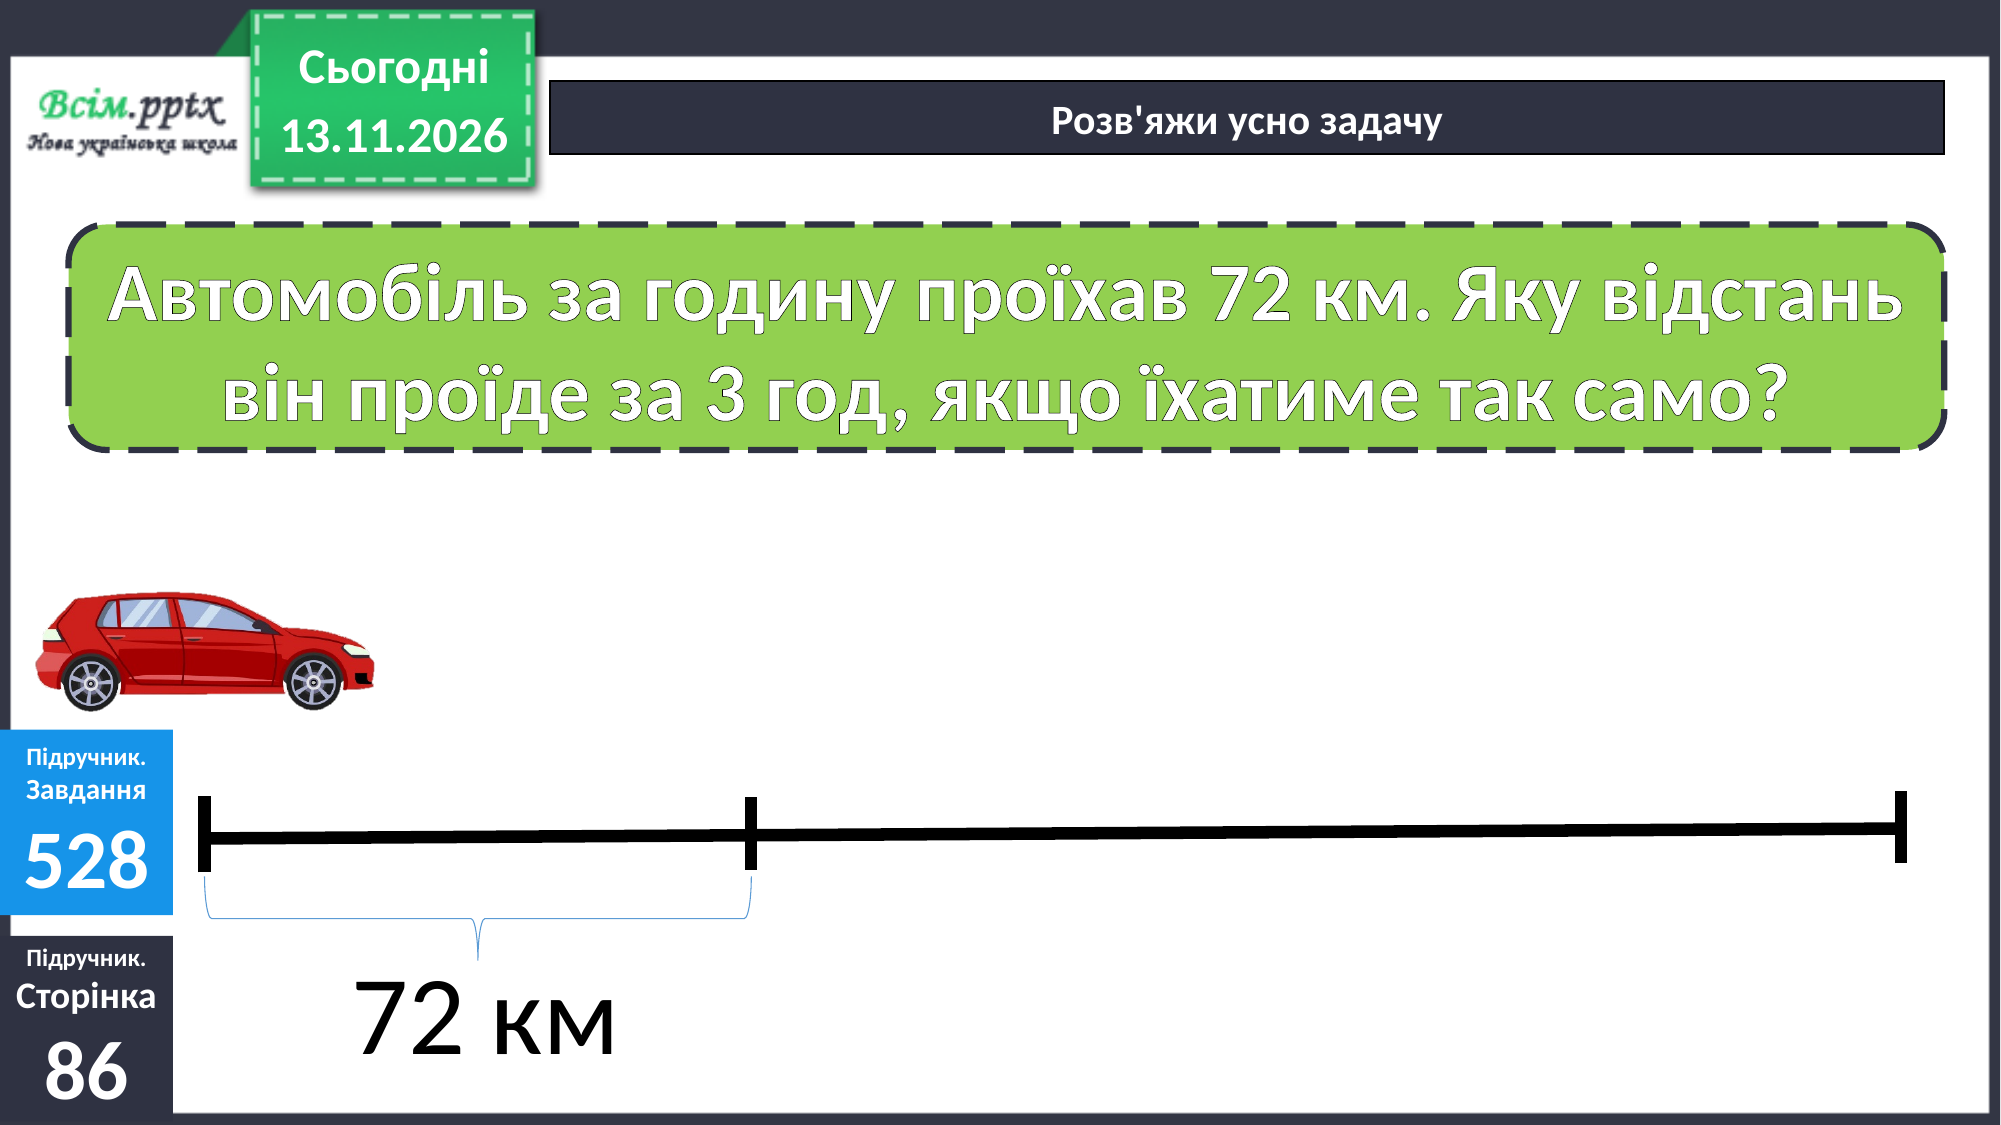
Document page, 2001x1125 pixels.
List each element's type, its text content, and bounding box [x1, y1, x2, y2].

text_box 18.04.2022 [263, 101, 524, 164]
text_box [752, 828, 1901, 839]
text_box Автомобіль за годину проїхав 72 км. Яку відстань він проїде за 3 год, якщо їхатиме так само? [67, 223, 1946, 451]
picture [0, 0, 2001, 1125]
text_box [203, 876, 752, 934]
text_box Підручник. Завдання 528 [0, 729, 174, 916]
text_box Підручник. Сторінка 86 [0, 935, 174, 1122]
text_box Сьогодні [284, 26, 535, 101]
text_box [205, 828, 751, 839]
text_box 72 км [336, 934, 635, 1085]
text_box Розв'яжи усно задачу [549, 80, 1945, 155]
